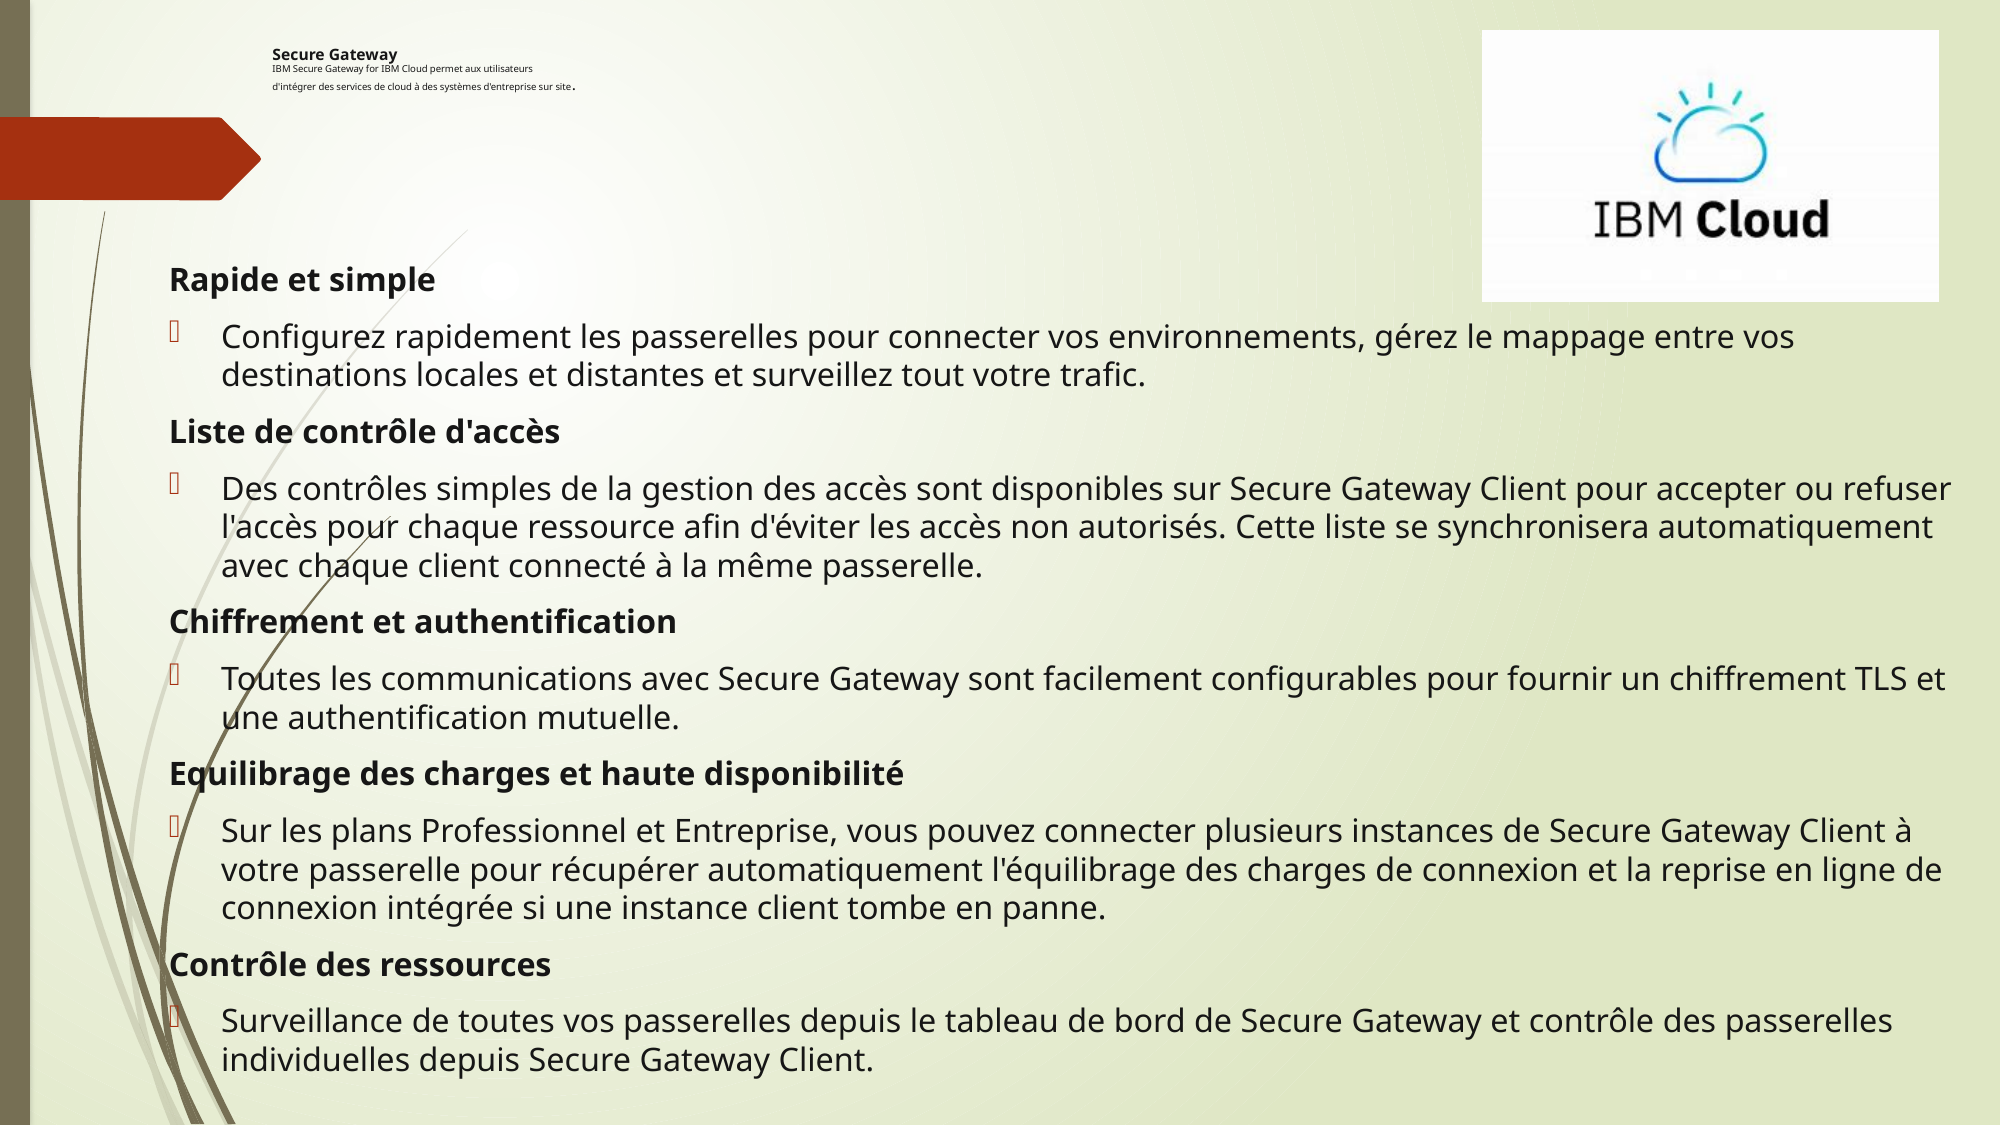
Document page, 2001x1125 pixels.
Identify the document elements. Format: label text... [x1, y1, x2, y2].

picture [1481, 30, 1940, 302]
list Rapide et simple Configurez rapidement les passerelles pour connecter vos environnements, gérez le mappage entre vos destinations locales et distantes et surveillez tout votre trafic. Liste de contrôle d'accès Des contrôles simples de la gestion des accès sont disponibles sur Secure Gateway Client pour accepter ou refuser l'accès pour chaque ressource afin d'éviter les accès non autorisés. Cette liste se synchronisera automatiquement avec chaque client connecté à la même passerelle. Chiffrement et authentification Toutes les communications avec Secure Gateway sont facilement configurables pour fournir un chiffrement TLS et une authentification mutuelle. Equilibrage des charges et haute disponibilité Sur les plans Professionnel et Entreprise, vous pouvez connecter plusieurs instances de Secure Gateway Client à votre passerelle pour récupérer automatiquement l'équilibrage des charges de connexion et la reprise en ligne de connexion intégrée si une instance client tombe en panne. Contrôle des ressources Surveillance de toutes vos passerelles depuis le tableau de bord de Secure Gateway et contrôle des passerelles individuelles depuis Secure Gateway Client. [153, 251, 1980, 1088]
title Secure Gateway IBM Secure Gateway for IBM Cloud permet aux utilisateurs d'intégrer des services de cloud à des systèmes d'entreprise sur site. [257, 37, 1476, 122]
